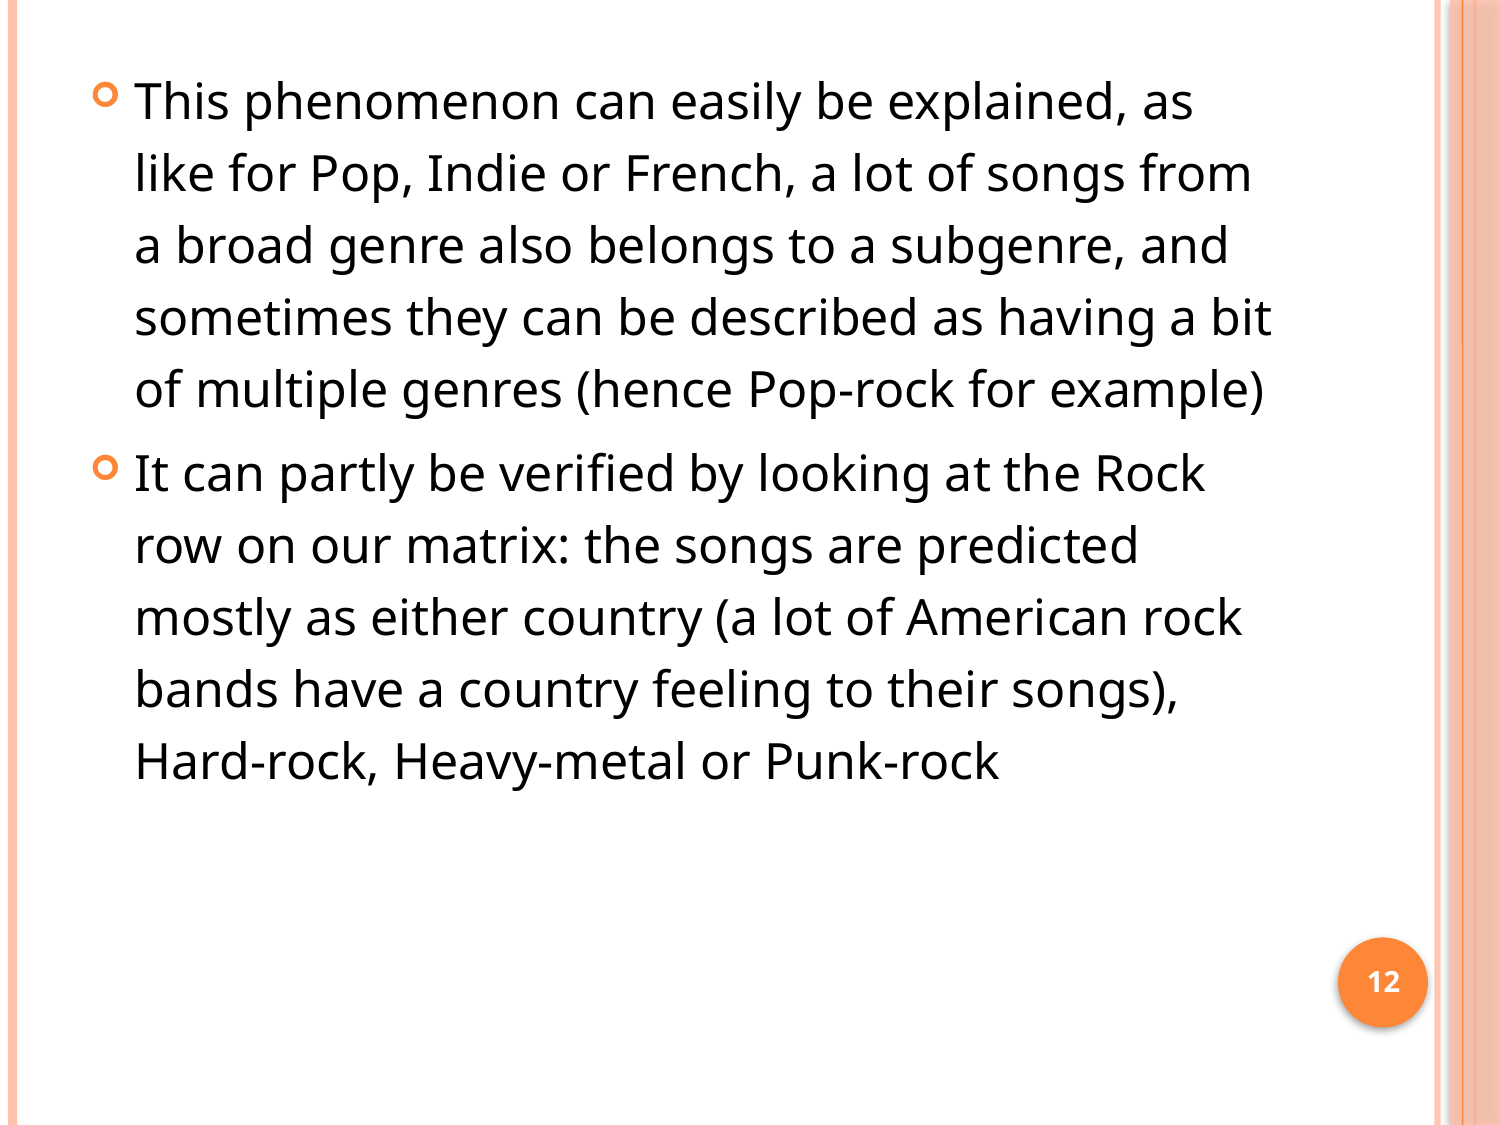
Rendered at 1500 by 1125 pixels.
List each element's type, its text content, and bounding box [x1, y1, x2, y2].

slide_number 12 [1333, 940, 1434, 1027]
list This phenomenon can easily be explained, as like for Pop, Indie or French, a lot of songs from a broad genre also belongs to a subgenre, and sometimes they can be described as having a bit of multiple genres (hence Pop-rock for example) It can partly be verified by looking at the Rock row on our matrix: the songs are predicted mostly as either country (a lot of American rock bands have a country feeling to their songs), Hard-rock, Heavy-metal or Punk-rock [75, 50, 1300, 1062]
